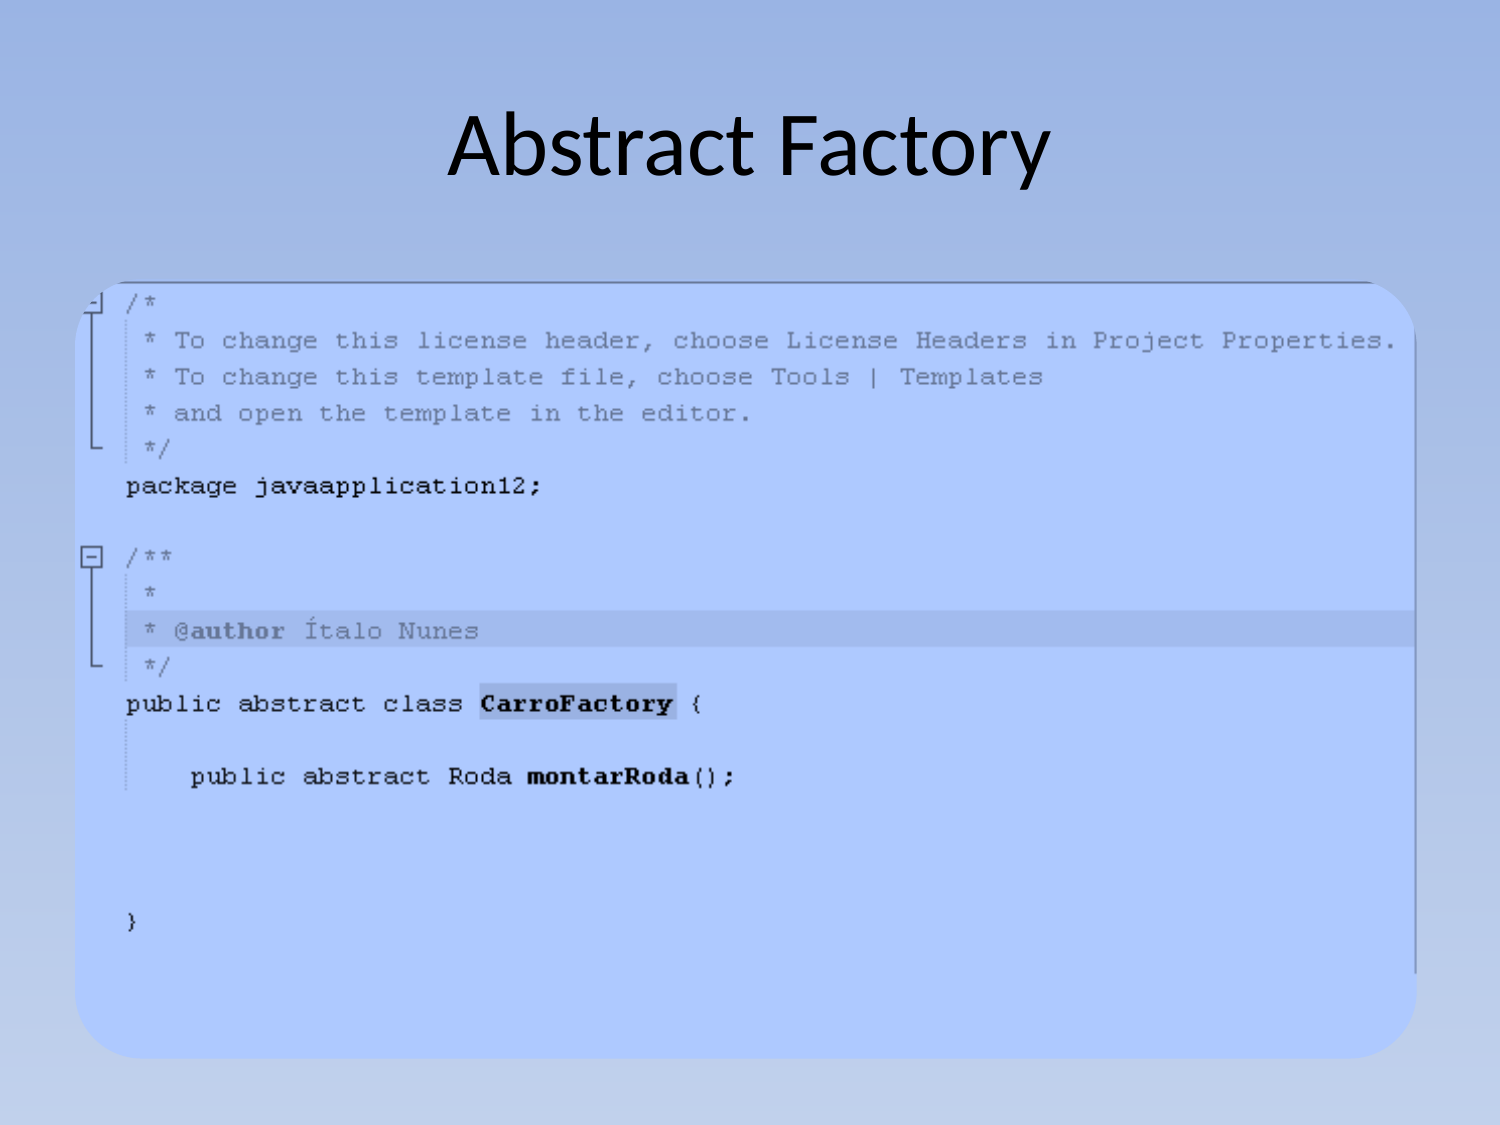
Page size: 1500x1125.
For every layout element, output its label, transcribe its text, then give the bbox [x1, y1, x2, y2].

title Abstract Factory [75, 45, 1425, 233]
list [74, 278, 1417, 1059]
